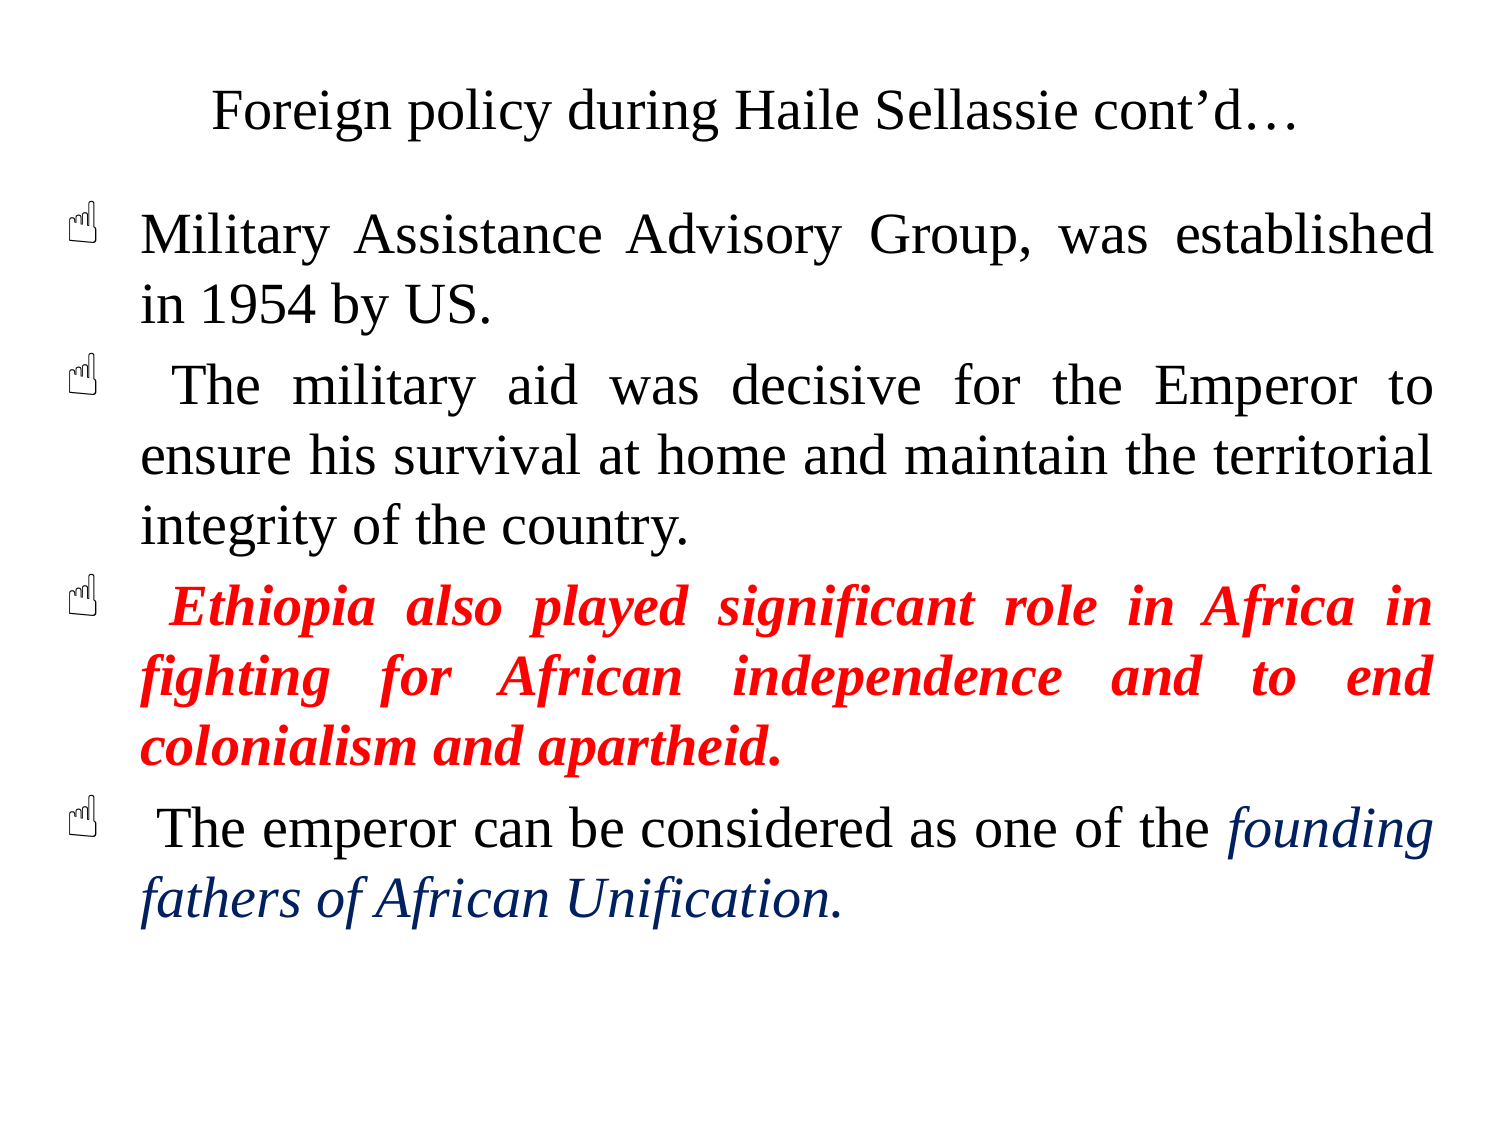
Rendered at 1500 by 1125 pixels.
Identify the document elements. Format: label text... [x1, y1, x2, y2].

subtitle Military Assistance Advisory Group, was established in 1954 by US. The military aid was decisive for the Emperor to ensure his survival at home and maintain the territorial integrity of the country. Ethiopia also played significant role in Africa in fighting for African independence and to end colonialism and apartheid. The emperor can be considered as one of the founding fathers of African Unification. [50, 187, 1450, 1063]
title Foreign policy during Haile Sellassie cont’d… [62, 62, 1450, 150]
